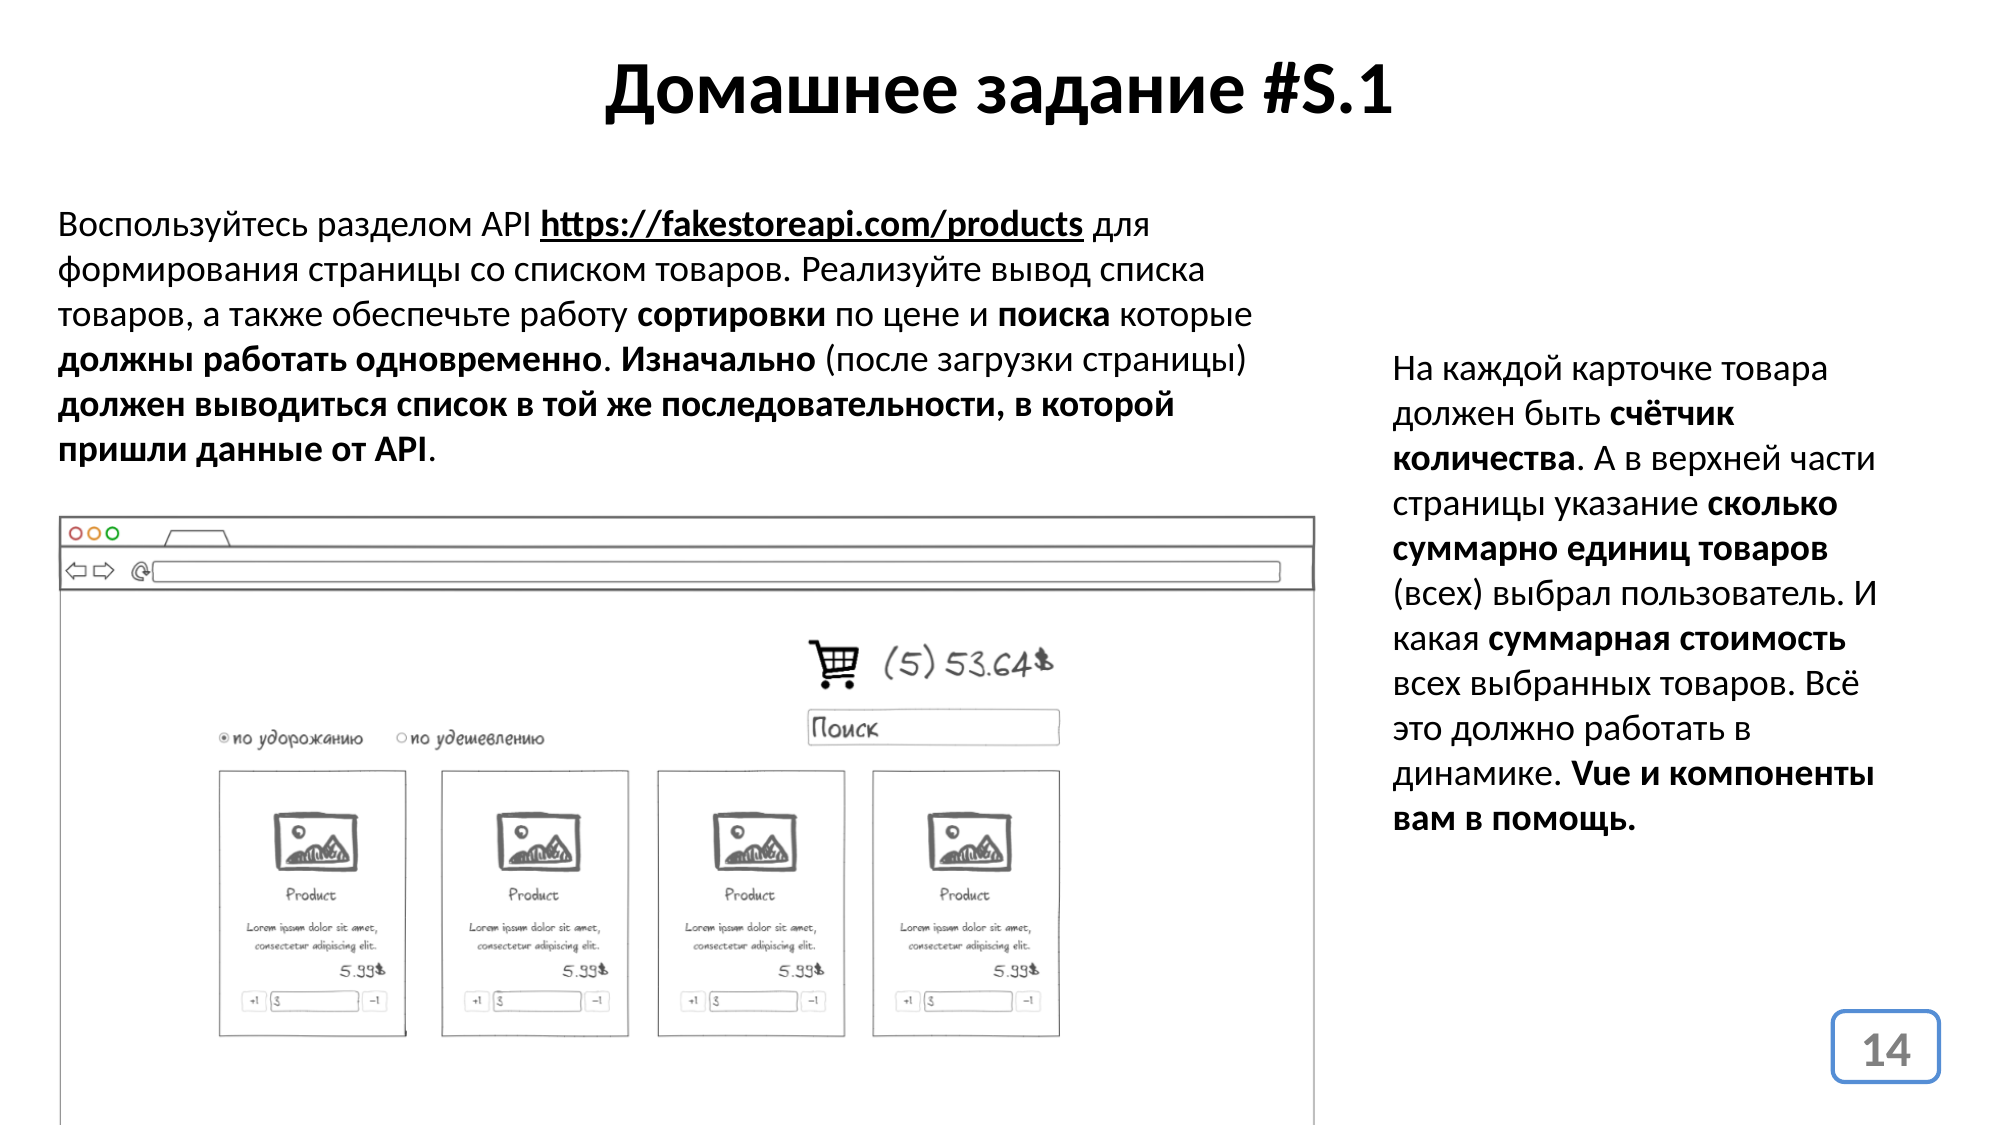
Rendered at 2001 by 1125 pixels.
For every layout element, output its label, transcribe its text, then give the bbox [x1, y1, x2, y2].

picture [12, 469, 1367, 1125]
text_box Воспользуйтесь разделом API https://fakestoreapi.com/products для формирования страницы со списком товаров. Реализуйте вывод списка товаров, а также обеспечьте работу сортировки по цене и поиска которые должны работать одновременно. Изначально (после загрузки страницы) должен выводиться список в той же последовательности, в которой пришли данные от API. [43, 191, 1319, 467]
text_box Домашнее задание #S.1 [0, 30, 2000, 136]
text_box На каждой карточке товара должен быть счётчик количества. А в верхней части страницы указание сколько суммарно единиц товаров (всех) выбрал пользователь. И какая суммарная стоимость всех выбранных товаров. Всё это должно работать в динамике. Vue и компоненты вам в помощь. [1377, 335, 1903, 846]
text_box 14 [1830, 1009, 1942, 1085]
